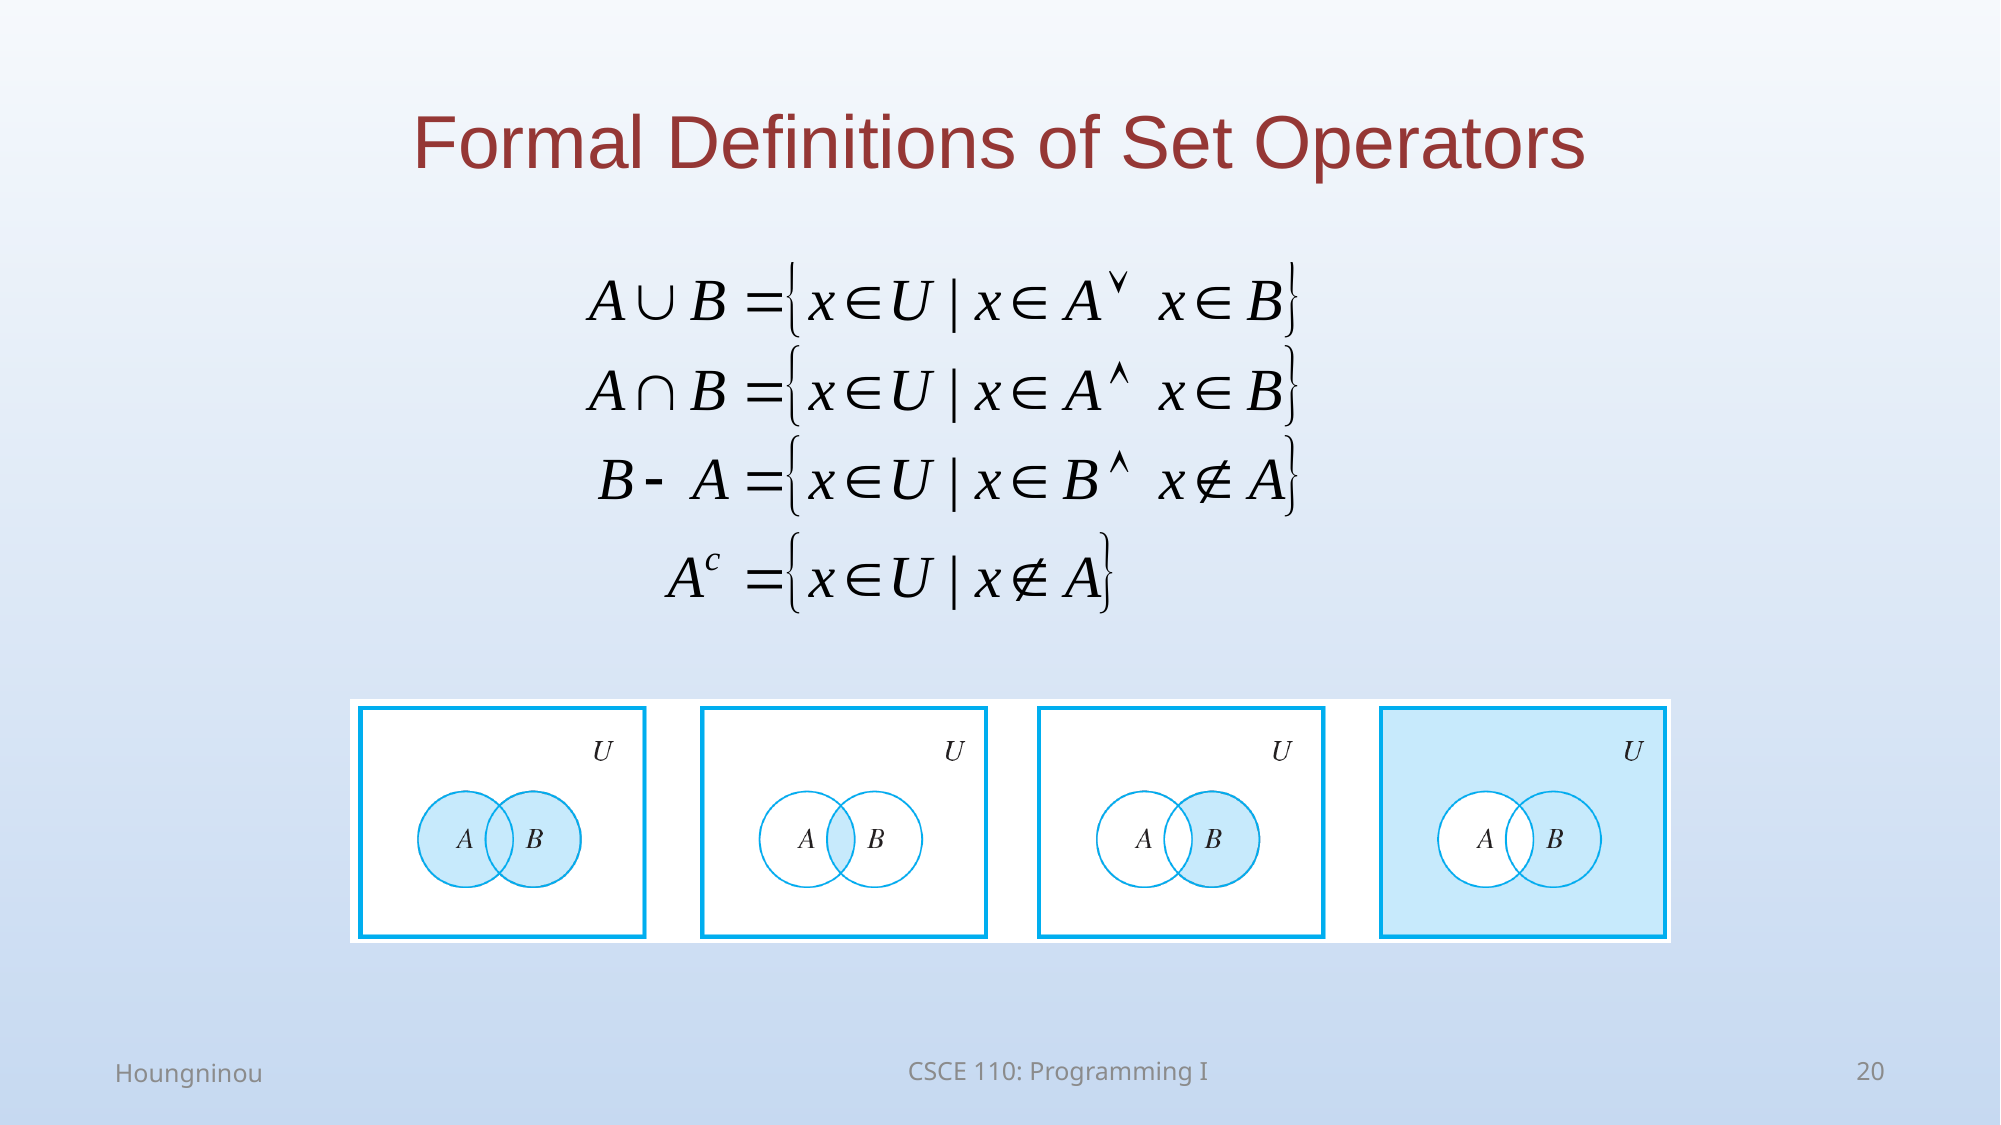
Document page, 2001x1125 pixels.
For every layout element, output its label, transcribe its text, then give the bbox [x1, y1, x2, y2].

title Formal Definitions of Set Operators [99, 45, 1900, 233]
slide_number Houngninou [99, 1042, 567, 1103]
footer CSCE 110: Programming I [683, 1042, 1434, 1103]
slide_number 20 [1434, 1042, 1900, 1103]
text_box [574, 262, 1313, 622]
picture [349, 699, 1671, 943]
